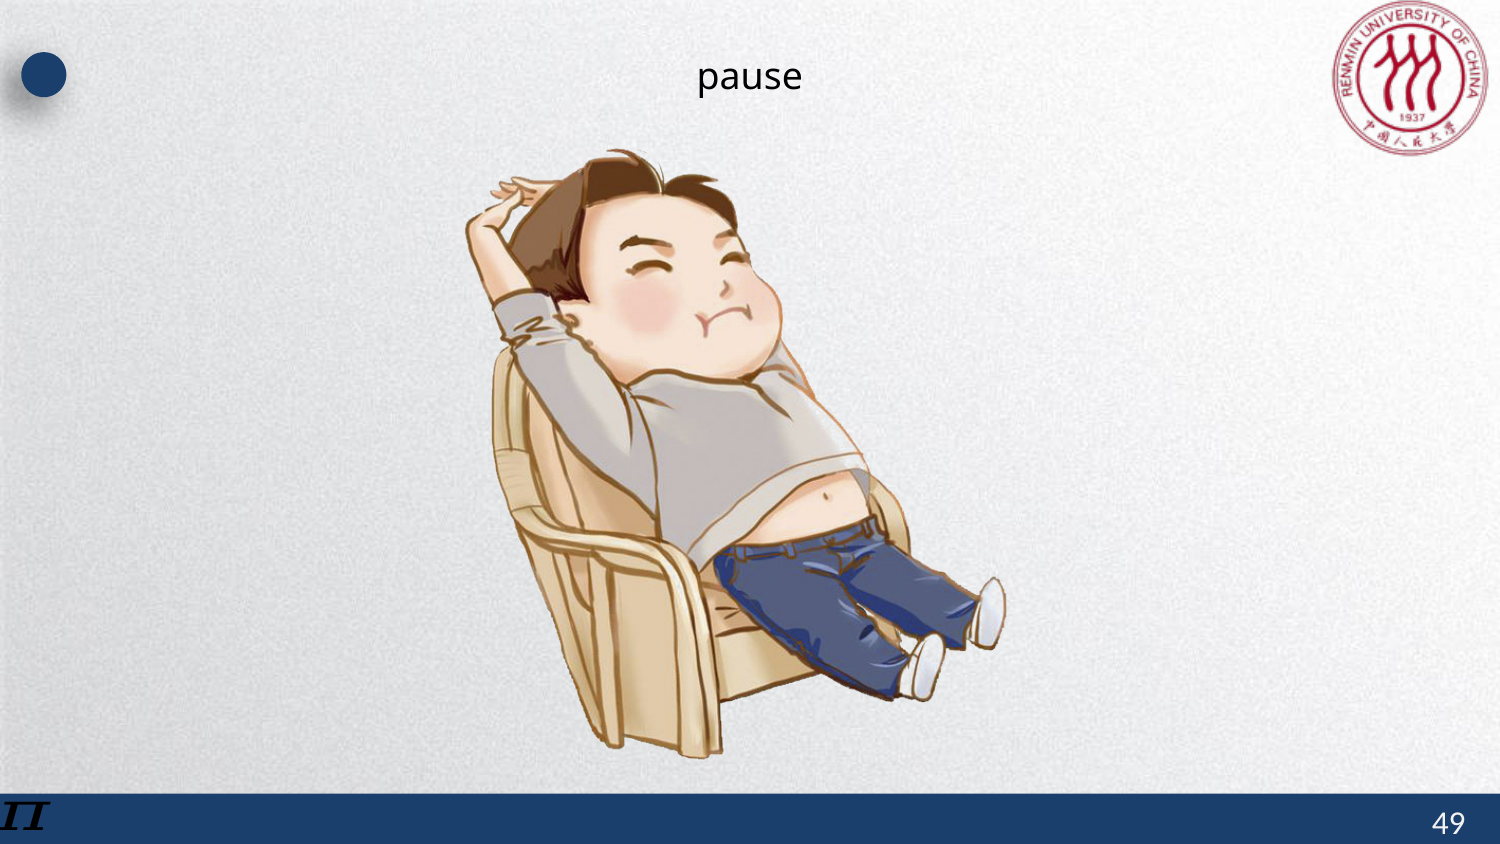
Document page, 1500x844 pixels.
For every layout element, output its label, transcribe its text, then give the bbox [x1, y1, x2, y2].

title pause [75, 33, 1425, 116]
picture [0, 0, 1500, 793]
